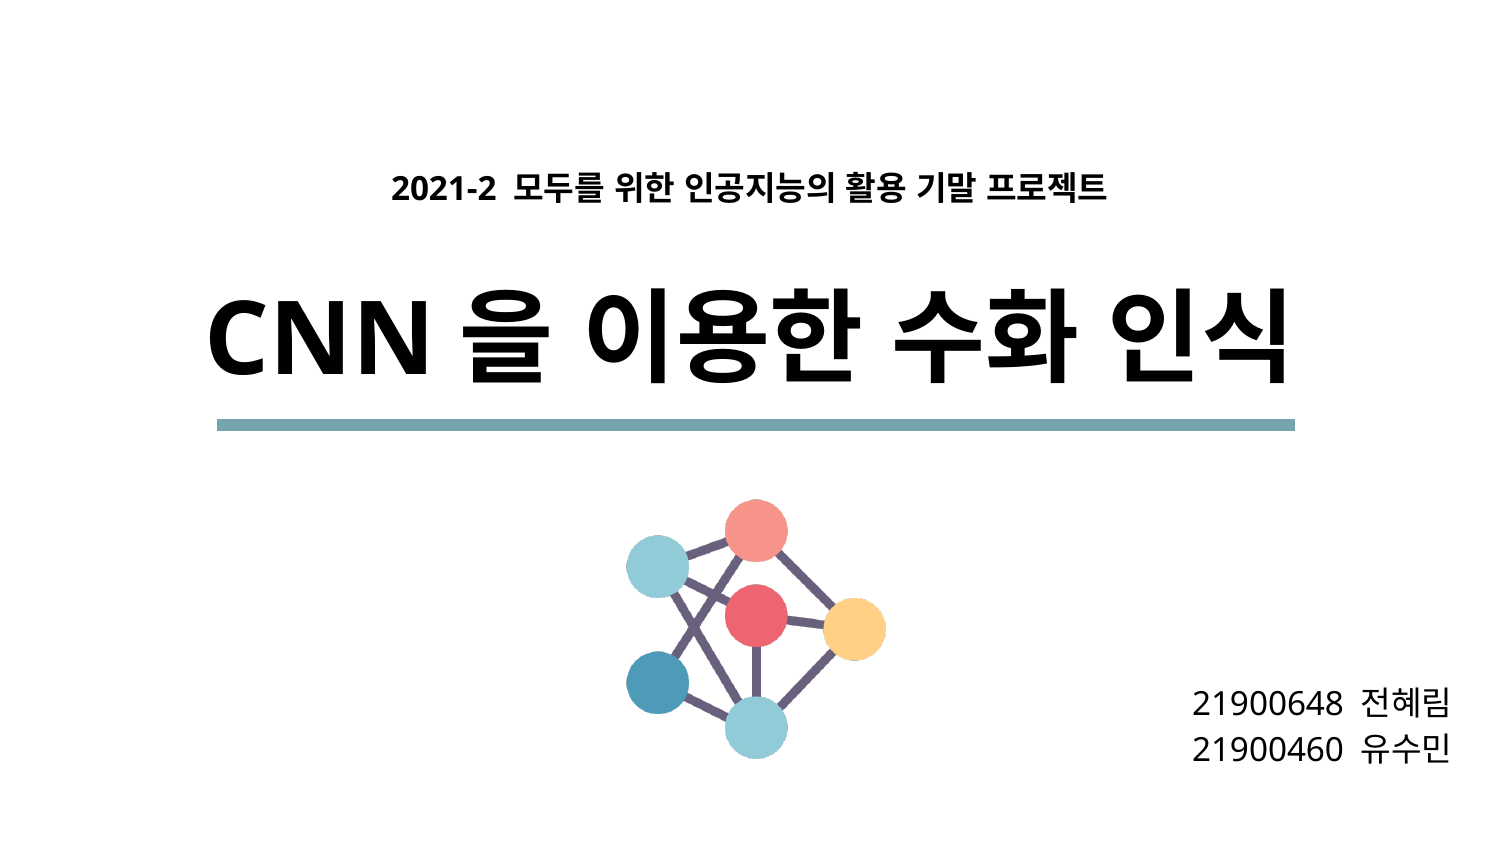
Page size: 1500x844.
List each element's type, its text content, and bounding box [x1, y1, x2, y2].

subtitle 2021-2 모두를 위한 인공지능의 활용 기말 프로젝트 [51, 120, 1449, 208]
picture [613, 485, 900, 772]
subtitle 21900648 전혜림 21900460 유수민 [1162, 661, 1483, 797]
title CNN을 이용한 수화 인식 [97, 215, 1403, 453]
